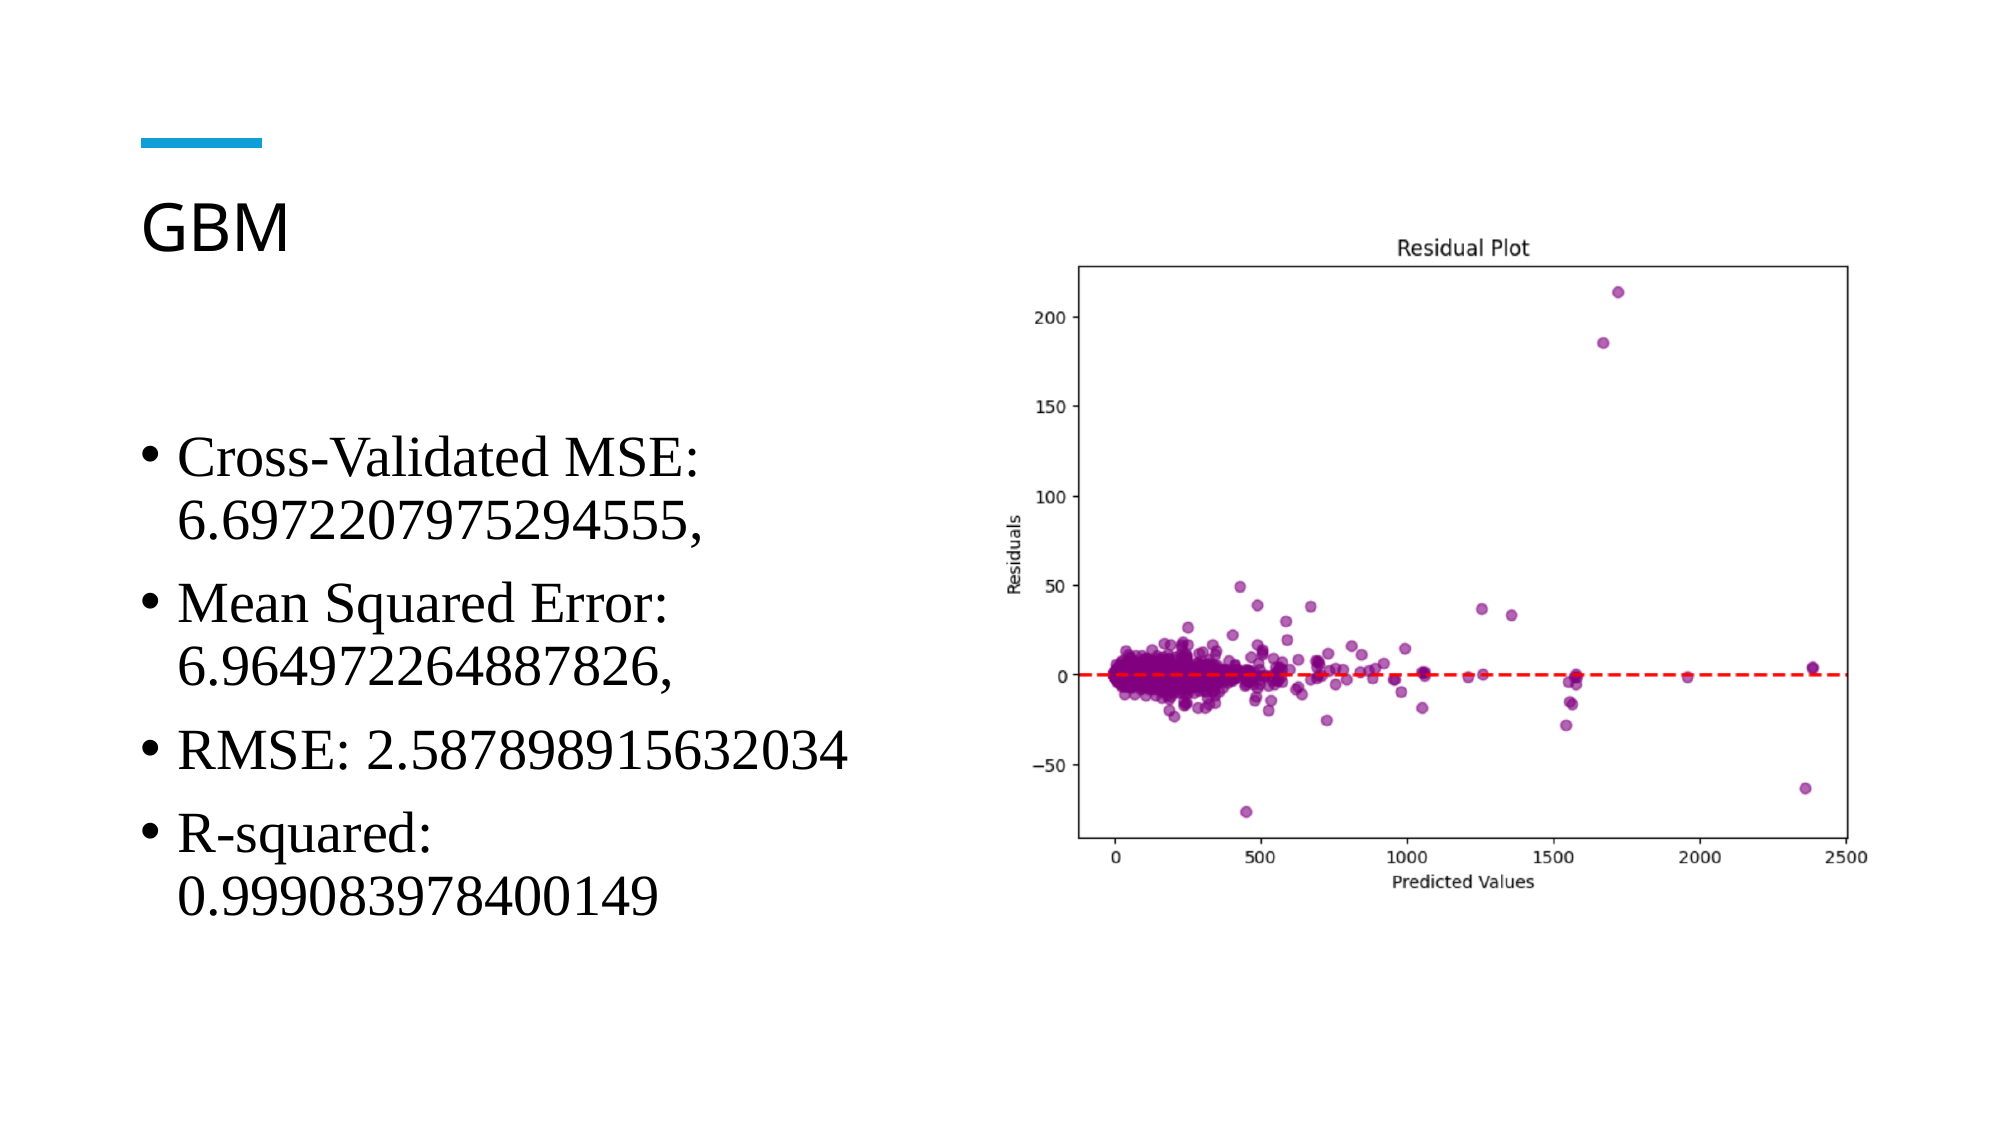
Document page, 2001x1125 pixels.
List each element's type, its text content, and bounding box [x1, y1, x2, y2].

picture [997, 233, 1874, 892]
title GBM [124, 186, 871, 417]
list Cross-Validated MSE: 6.6972207975294555, Mean Squared Error: 6.964972264887826, RMSE: 2.587898915632034 R-squared: 0.999083978400149 [124, 418, 871, 1010]
